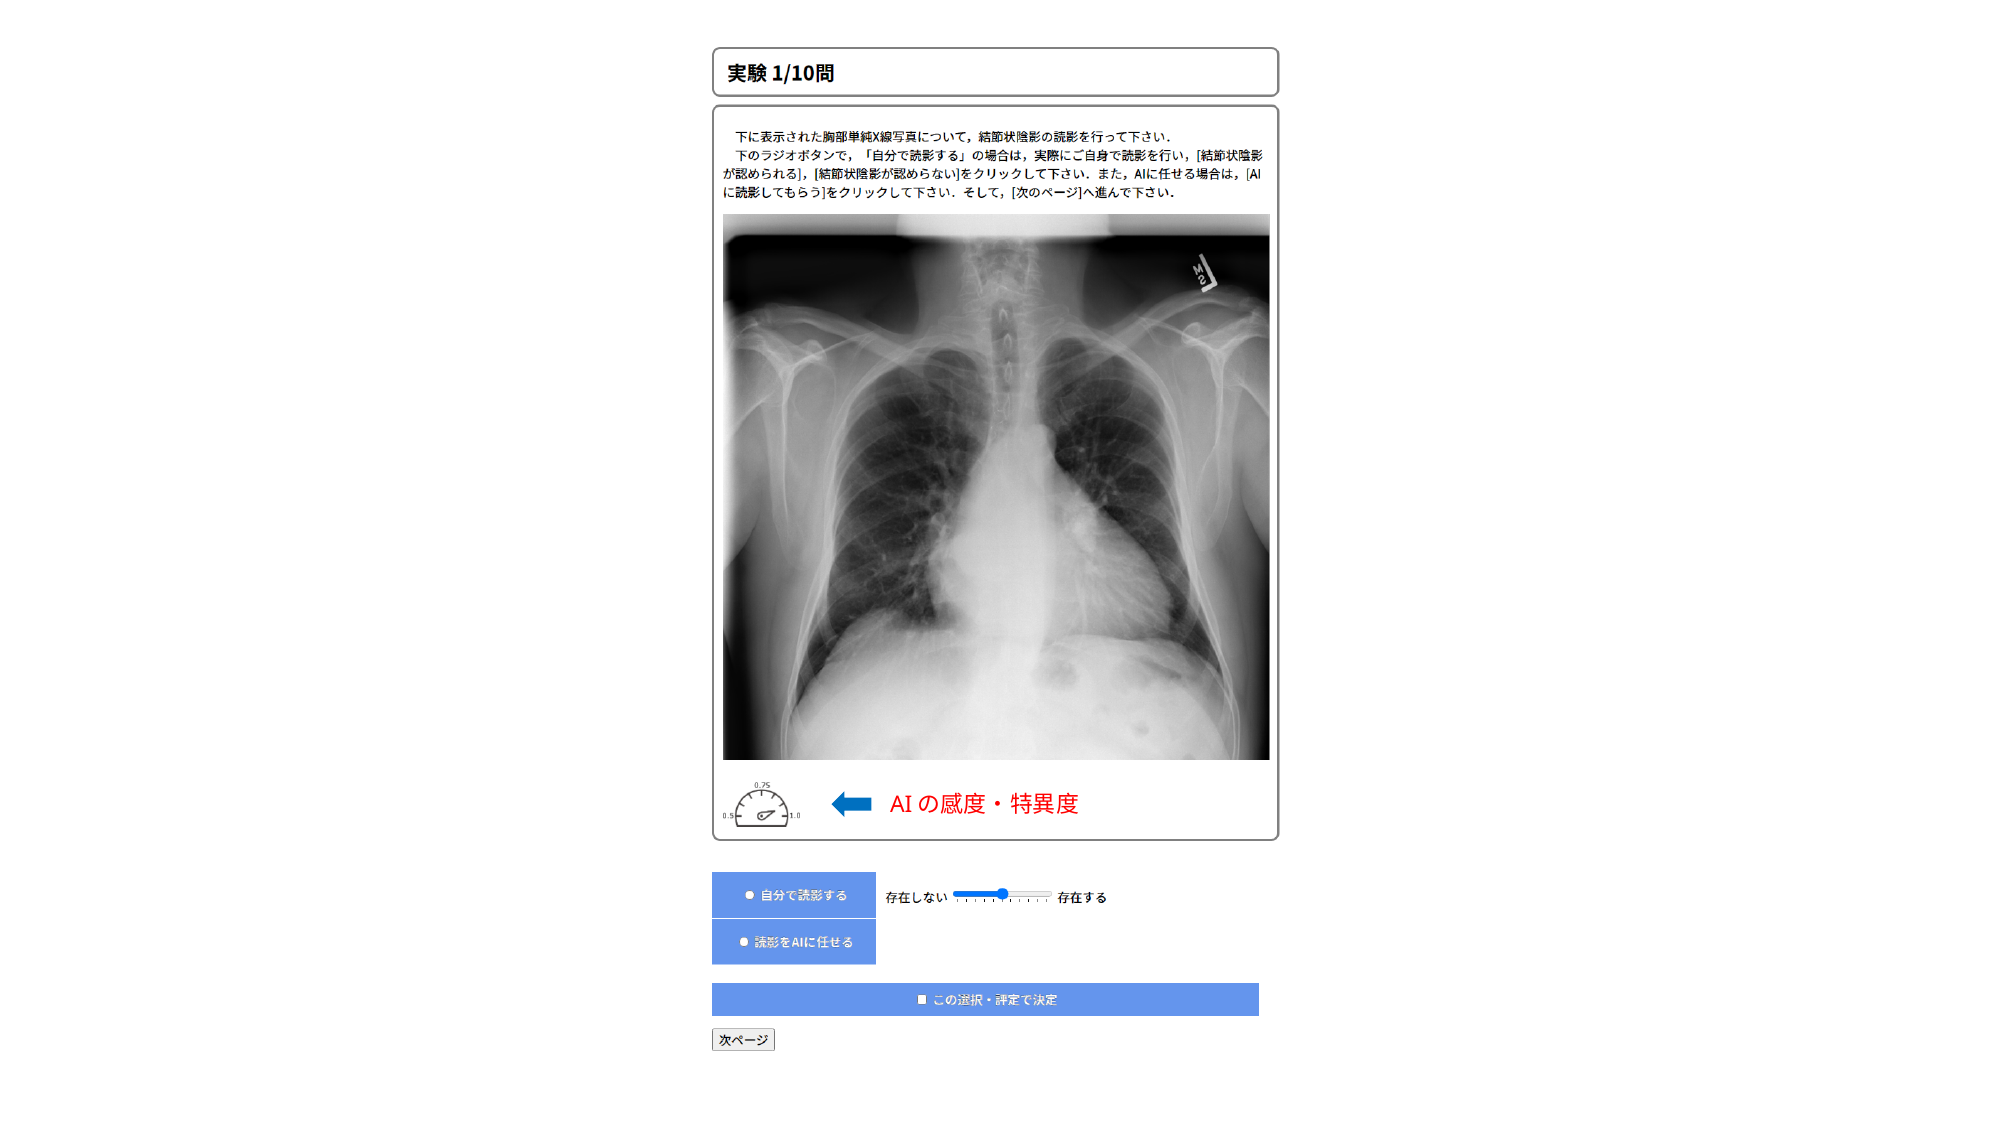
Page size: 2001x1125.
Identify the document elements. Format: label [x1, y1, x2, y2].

picture [696, 36, 1304, 1063]
